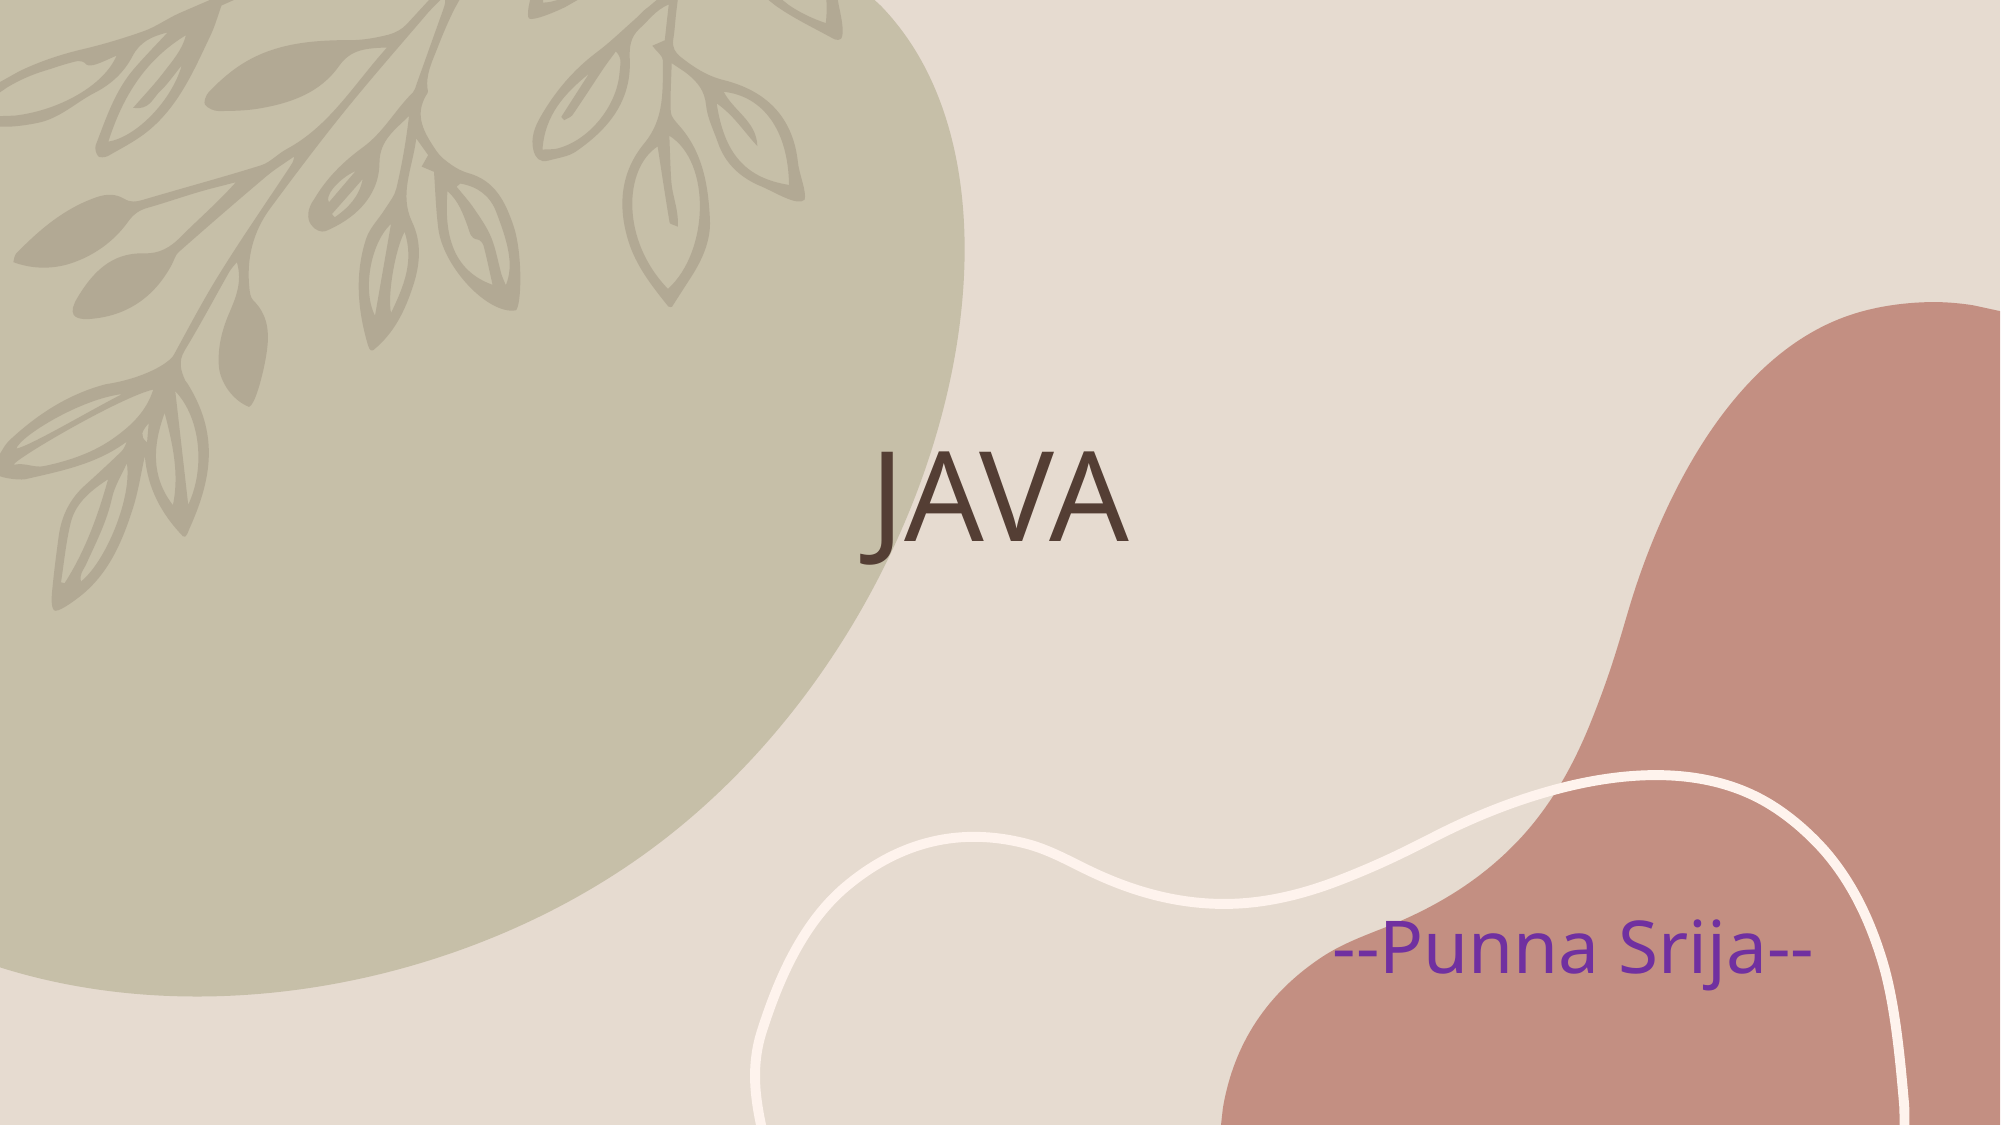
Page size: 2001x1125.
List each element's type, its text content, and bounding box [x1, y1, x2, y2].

title JAVA [249, 184, 1750, 576]
subtitle --Punna Srija-- [1146, 903, 2000, 1058]
